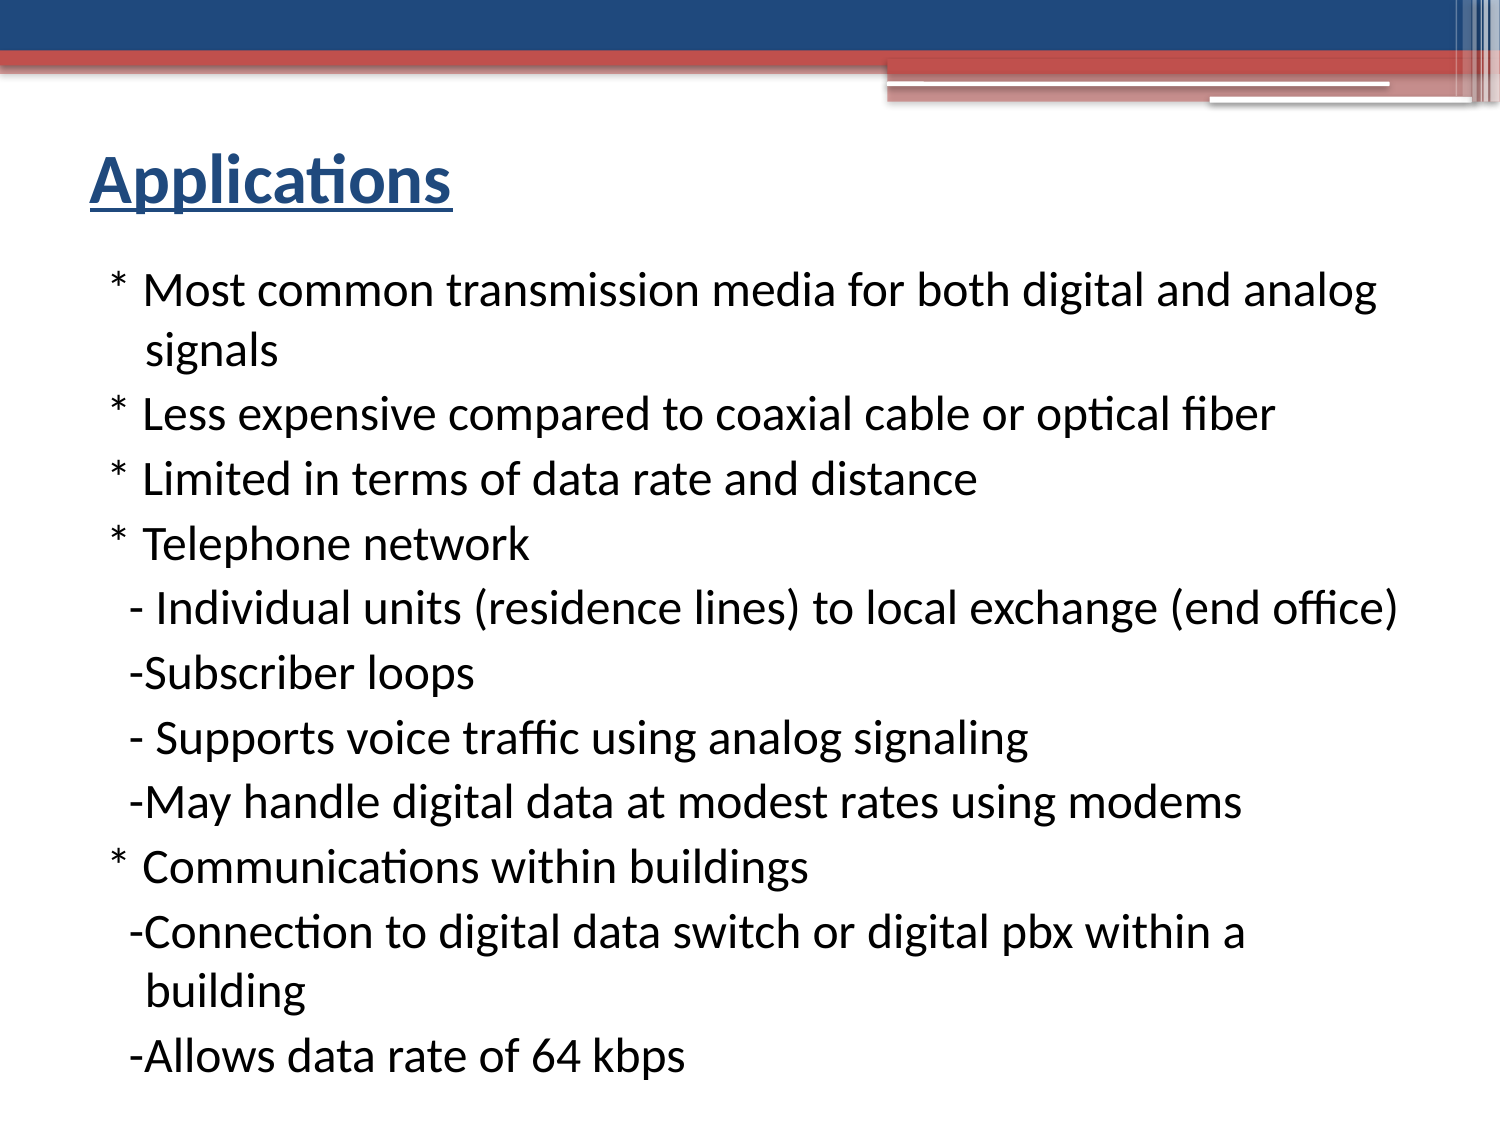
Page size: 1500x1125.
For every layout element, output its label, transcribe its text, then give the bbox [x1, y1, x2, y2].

list * Most common transmission media for both digital and analog signals * Less expensive compared to coaxial cable or optical fiber * Limited in terms of data rate and distance * Telephone network - Individual units (residence lines) to local exchange (end office) -Subscriber loops - Supports voice traffic using analog signaling -May handle digital data at modest rates using modems * Communications within buildings -Connection to digital data switch or digital pbx within a building -Allows data rate of 64 kbps [75, 249, 1425, 1125]
title Applications [75, 125, 1425, 225]
